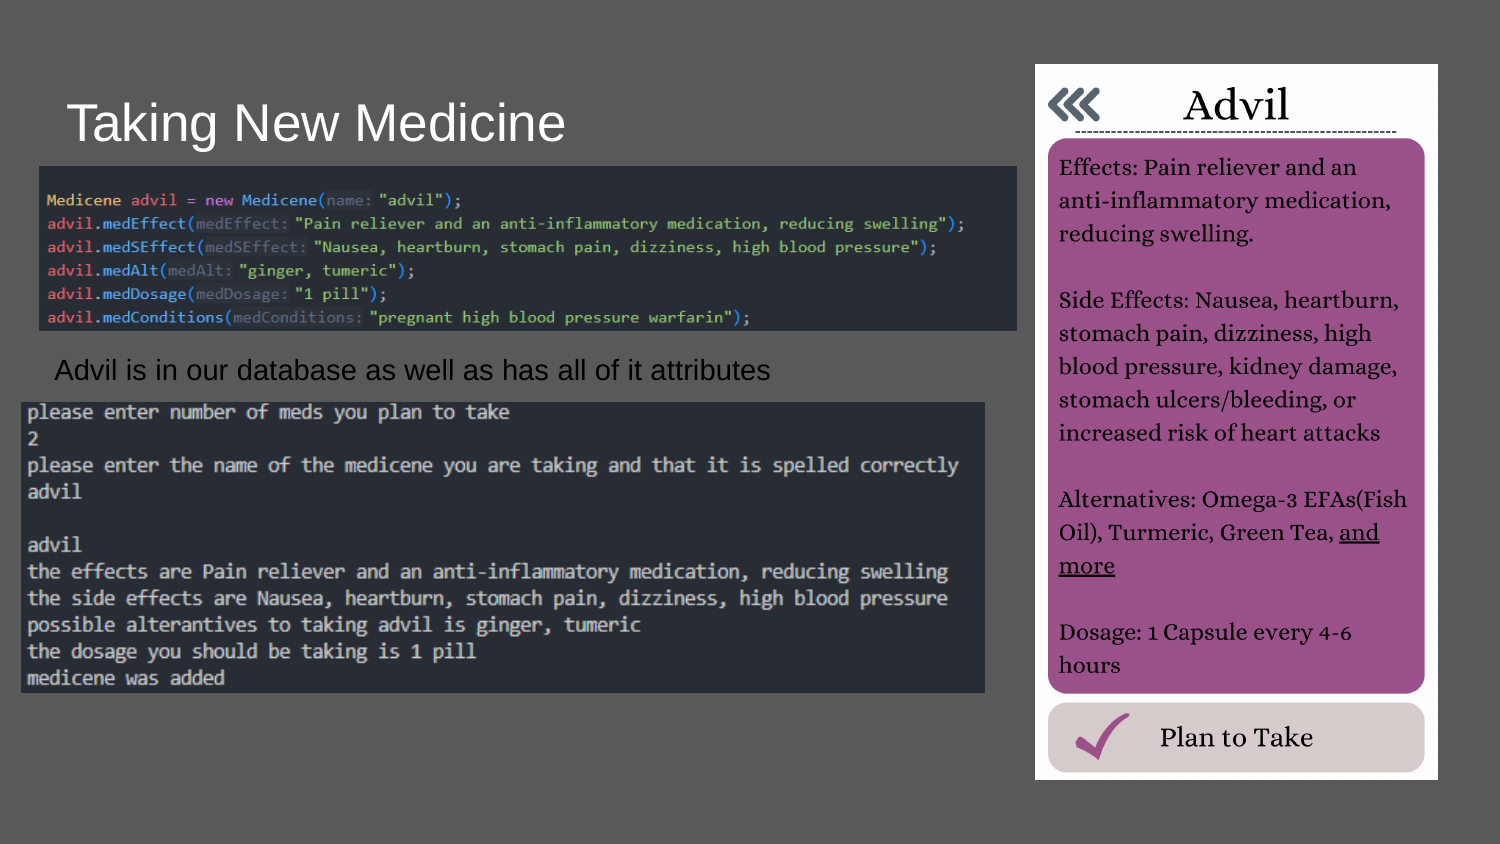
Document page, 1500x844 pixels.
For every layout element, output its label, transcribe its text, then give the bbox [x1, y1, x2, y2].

picture [21, 401, 985, 694]
title Taking New Medicine [51, 72, 1029, 167]
text_box Advil is in our database as well as has all of it attributes [39, 339, 1017, 402]
title Taking New Medicine [1442, 72, 1449, 167]
picture [1034, 64, 1438, 780]
picture [39, 166, 1017, 332]
